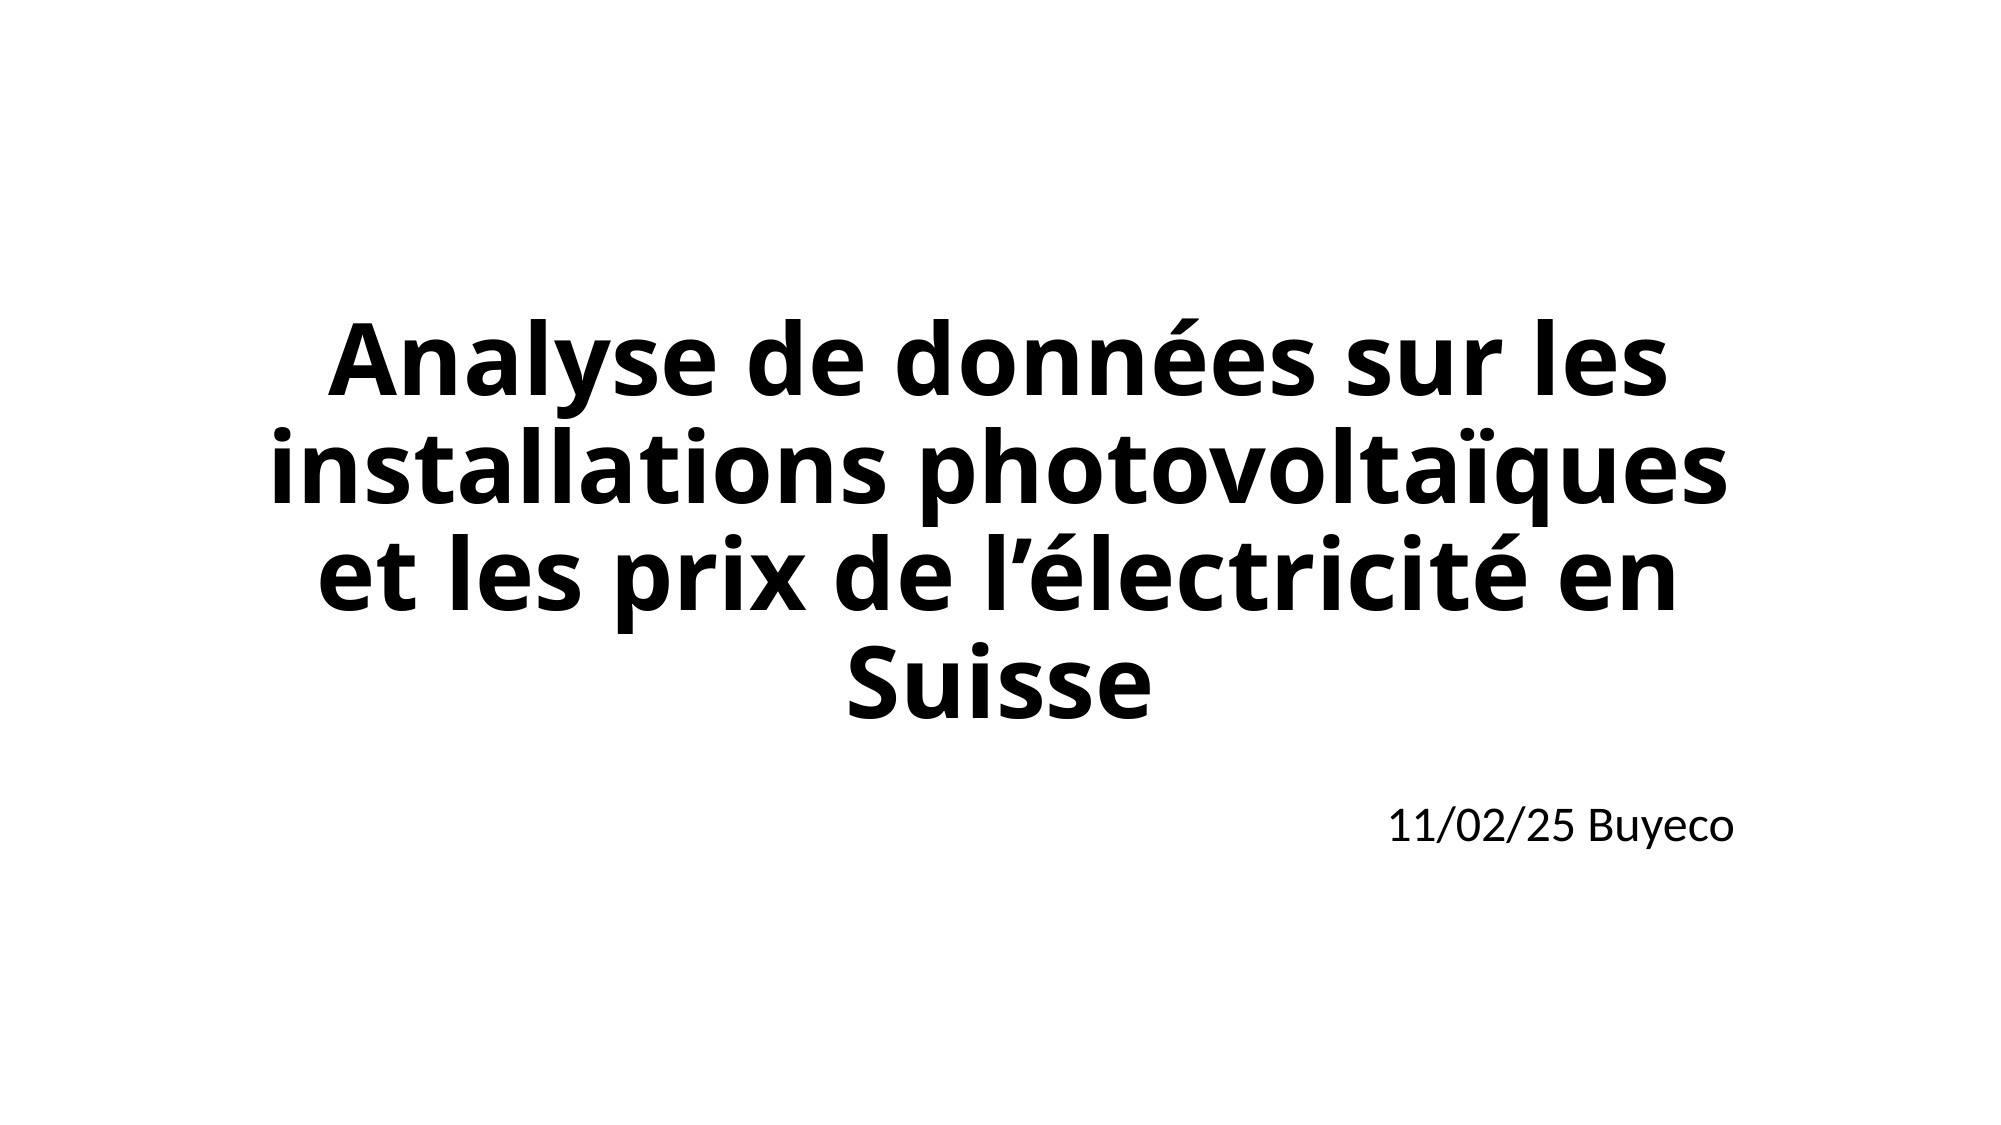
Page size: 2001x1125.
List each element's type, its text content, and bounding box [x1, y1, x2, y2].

title Analyse de données sur les installations photovoltaïques et les prix de l’électricité en Suisse [249, 184, 1750, 748]
subtitle 11/02/25 Buyeco [249, 791, 1750, 863]
